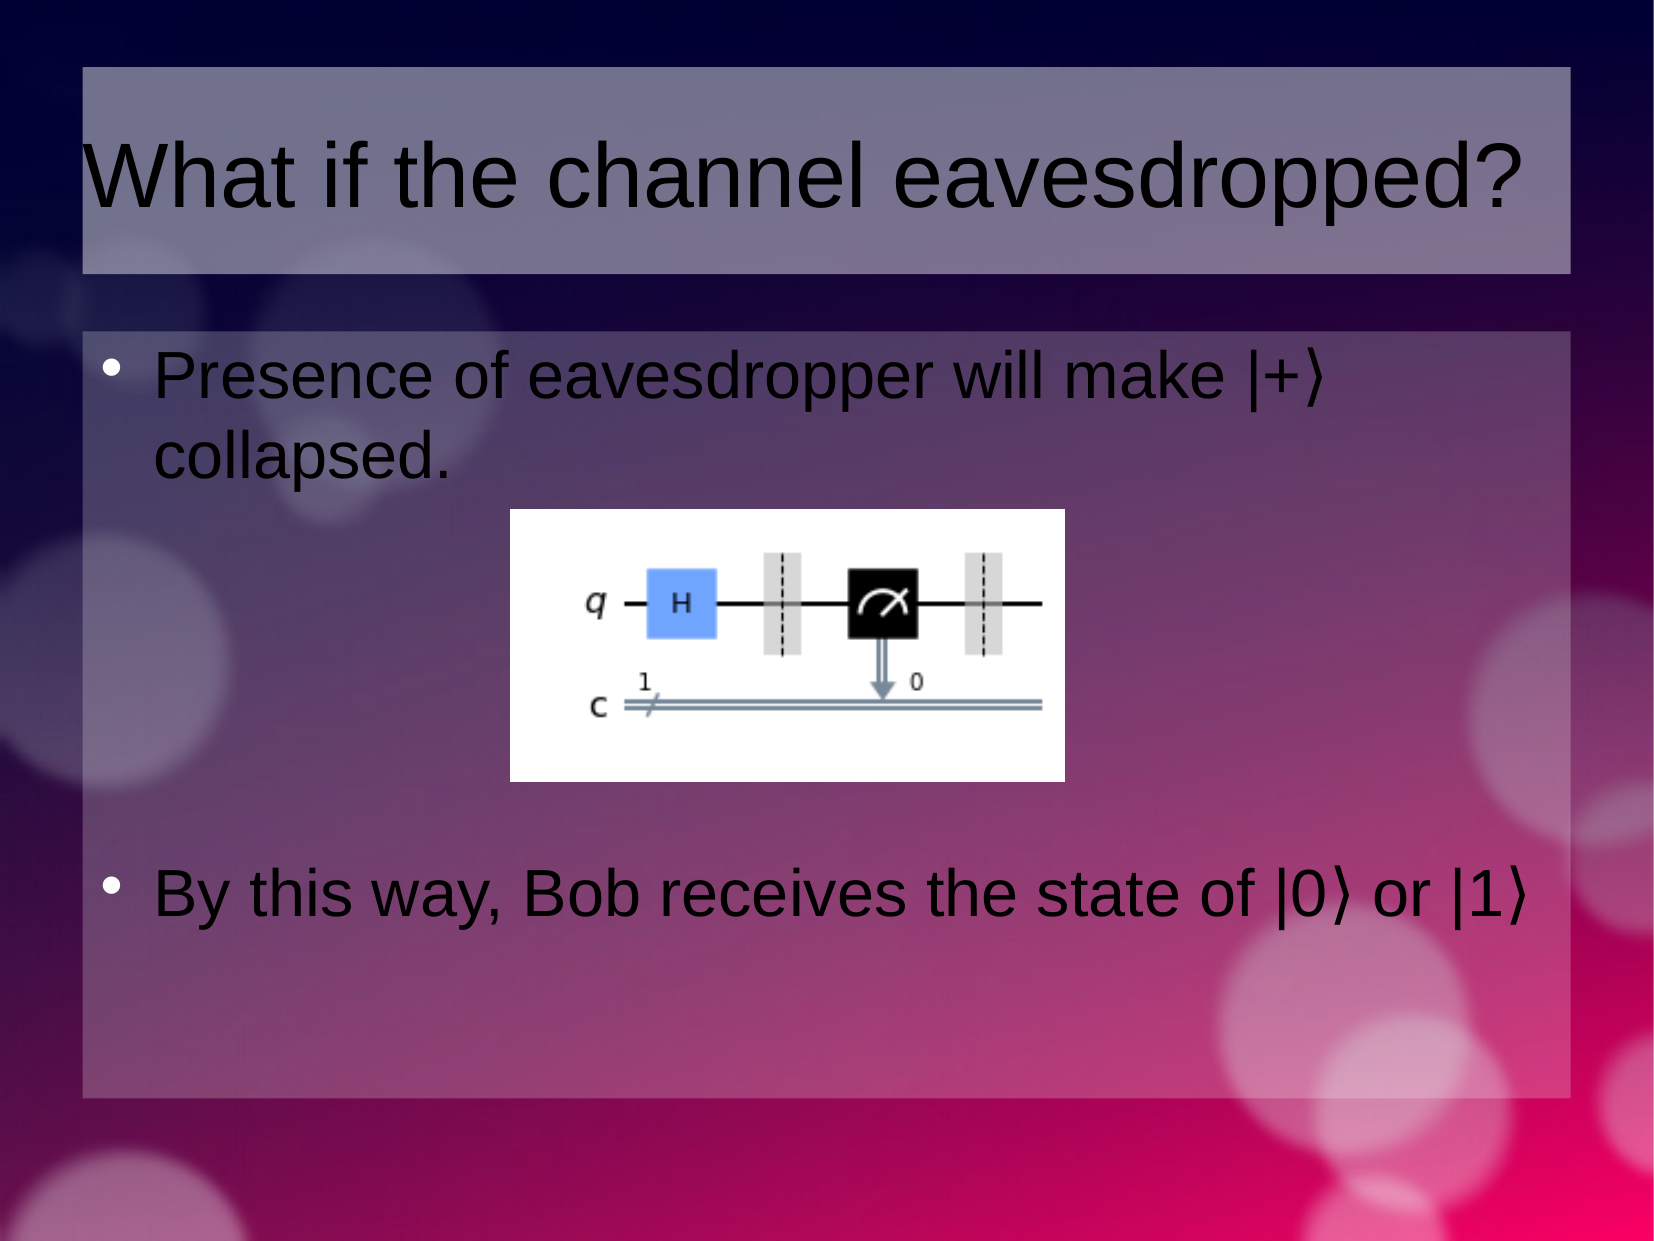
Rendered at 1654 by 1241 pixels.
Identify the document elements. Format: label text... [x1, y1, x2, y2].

text_box Presence of eavesdropper will make |+⟩ collapsed. By this way, Bob receives the state of |0⟩ or |1⟩ [82, 331, 1571, 1099]
picture [0, 0, 1654, 1241]
text_box What if the channel eavesdropped? [82, 67, 1571, 275]
